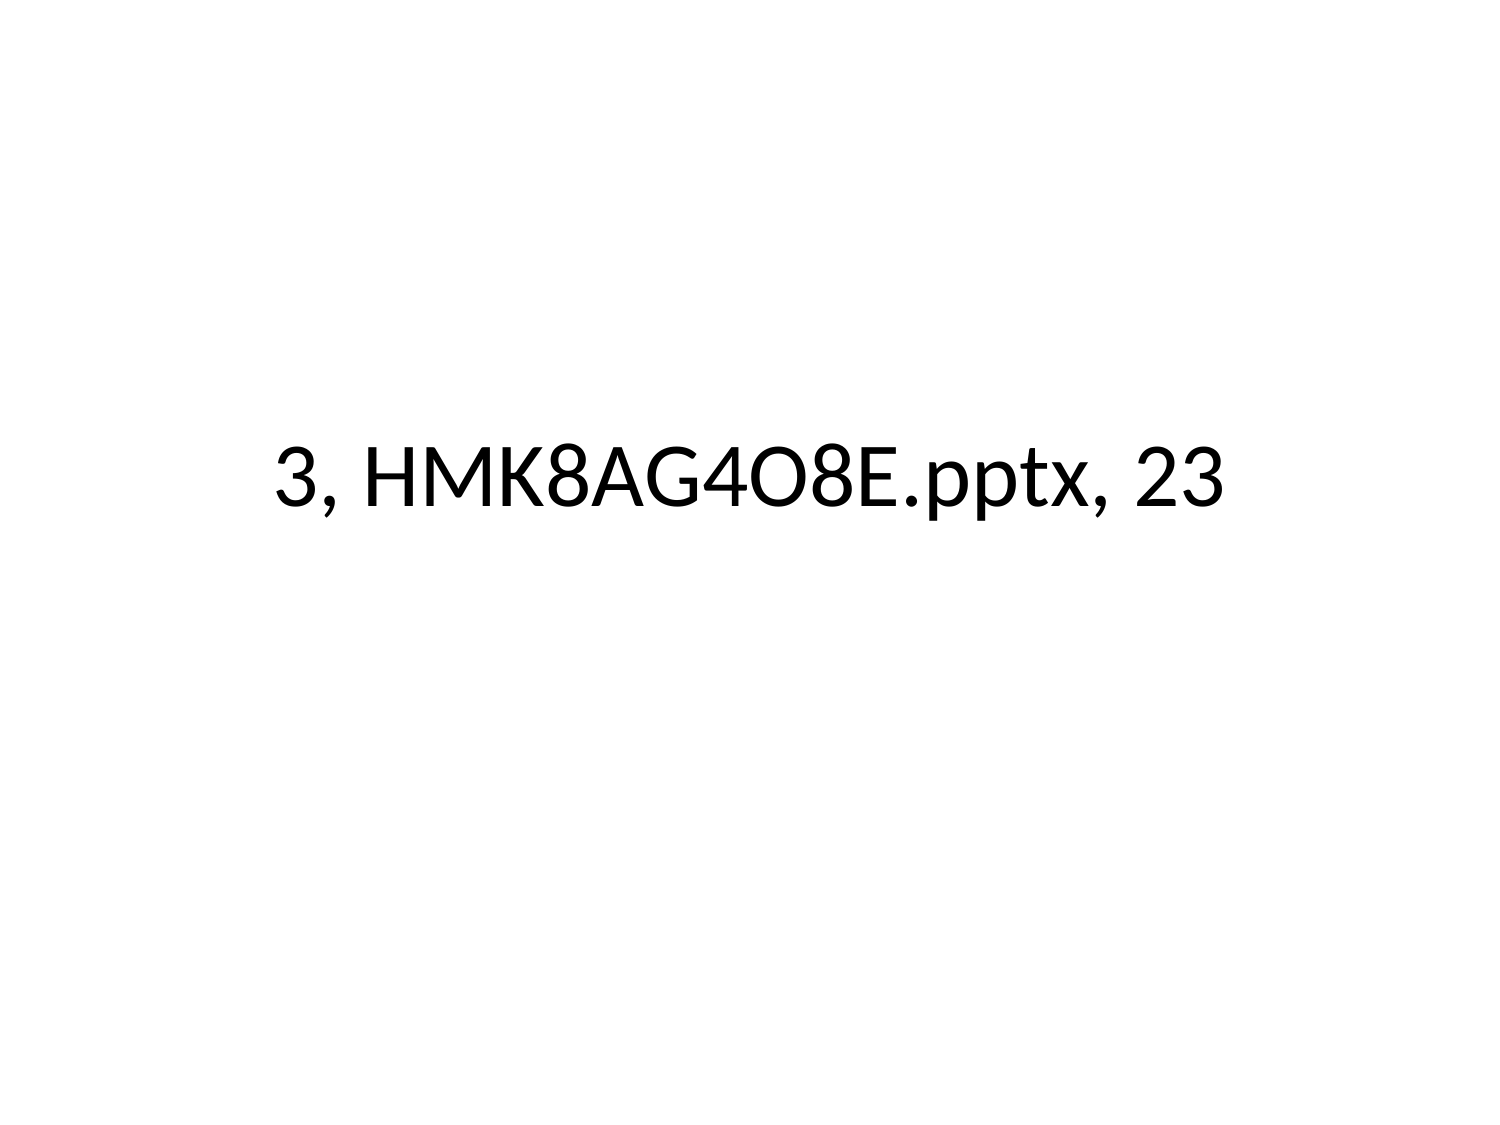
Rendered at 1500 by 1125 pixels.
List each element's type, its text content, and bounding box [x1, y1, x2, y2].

title 3, HMK8AG4O8E.pptx, 23 [112, 349, 1388, 591]
